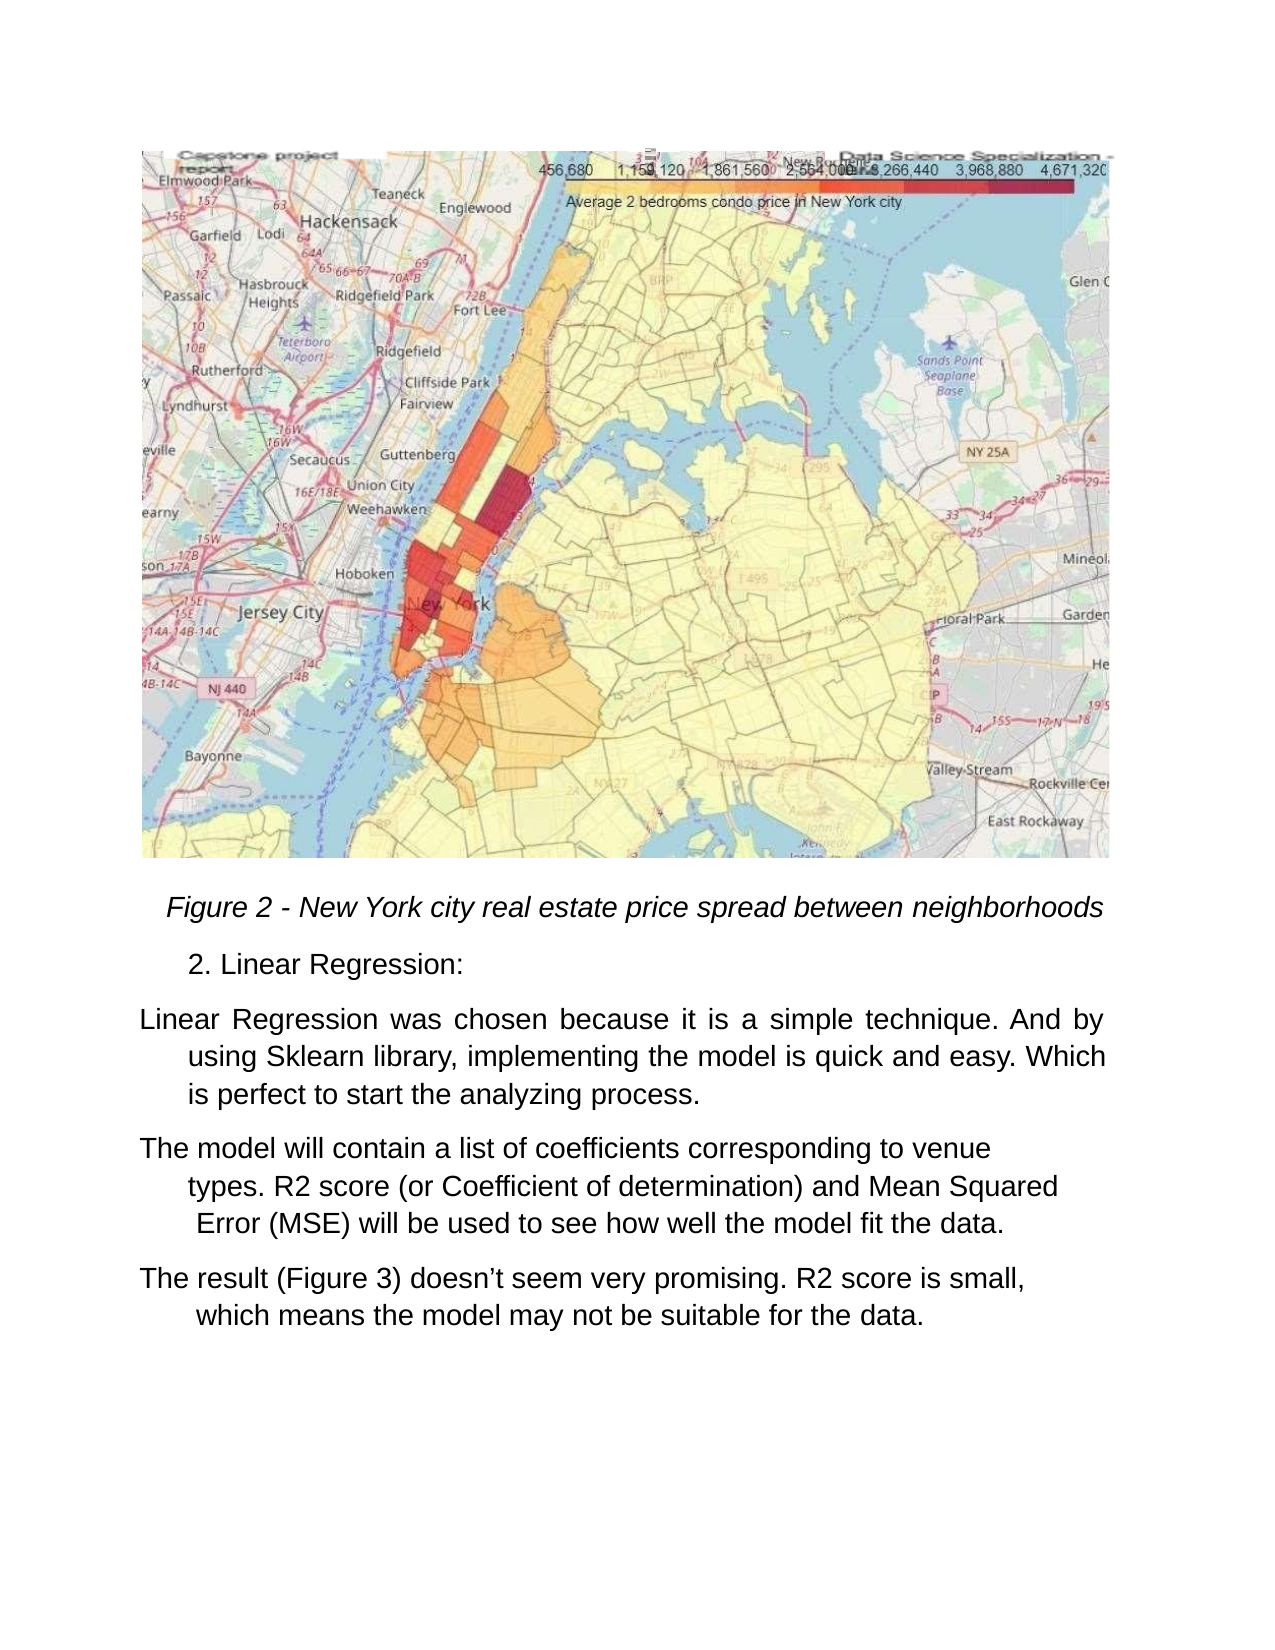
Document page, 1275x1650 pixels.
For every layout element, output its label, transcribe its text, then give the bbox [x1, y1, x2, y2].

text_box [141, 145, 1146, 859]
text_box Figure 2 - New York city real estate price spread between neighborhoods 2. Linear Regression: Linear Regression was chosen because it is a simple technique. And by using Sklearn library, implementing the model is quick and easy. Which is perfect to start the analyzing process. The model will contain a list of coefficients corresponding to venue types. R2 score (or Coefficient of determination) and Mean Squared Error (MSE) will be used to see how well the model fit the data. The result (Figure 3) doesn’t seem very promising. R2 score is small, which means the model may not be suitable for the data. [137, 885, 1117, 1332]
